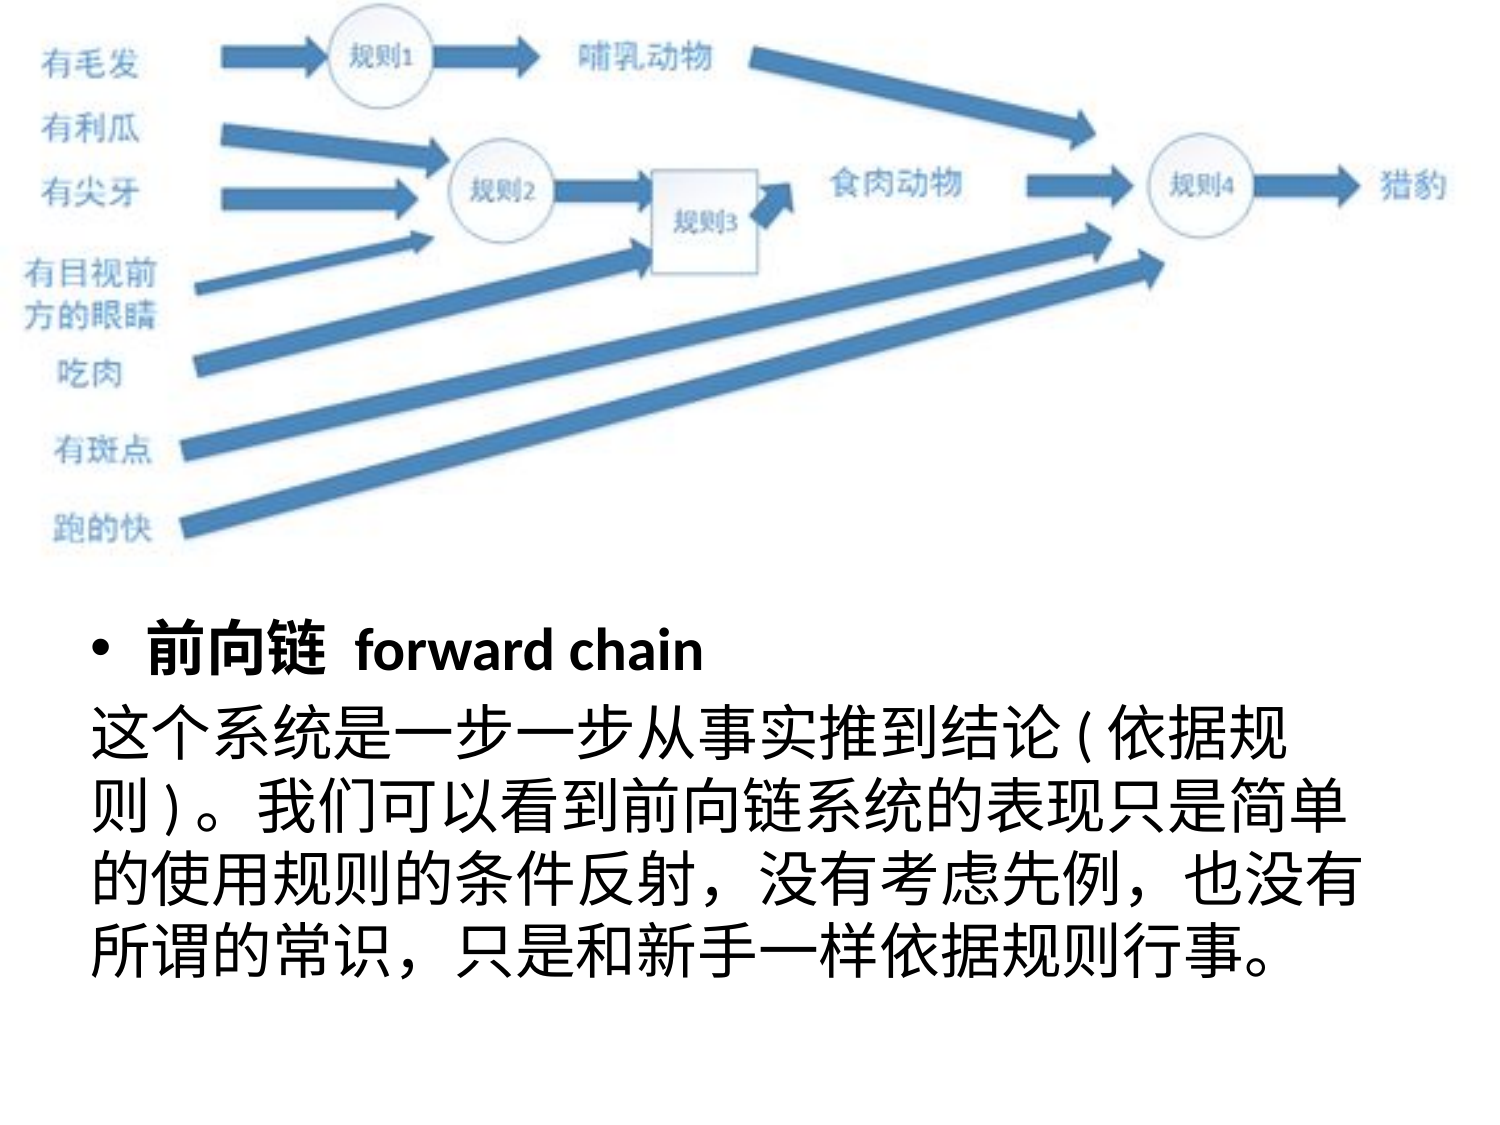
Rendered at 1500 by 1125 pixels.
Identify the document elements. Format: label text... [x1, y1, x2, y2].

picture [0, 0, 1471, 567]
list 前向链 forward chain 这个系统是一步一步从事实推到结论(依据规则)。我们可以看到前向链系统的表现只是简单的使用规则的条件反射，没有考虑先例，也没有所谓的常识，只是和新手一样依据规则行事。 [75, 576, 1425, 1005]
